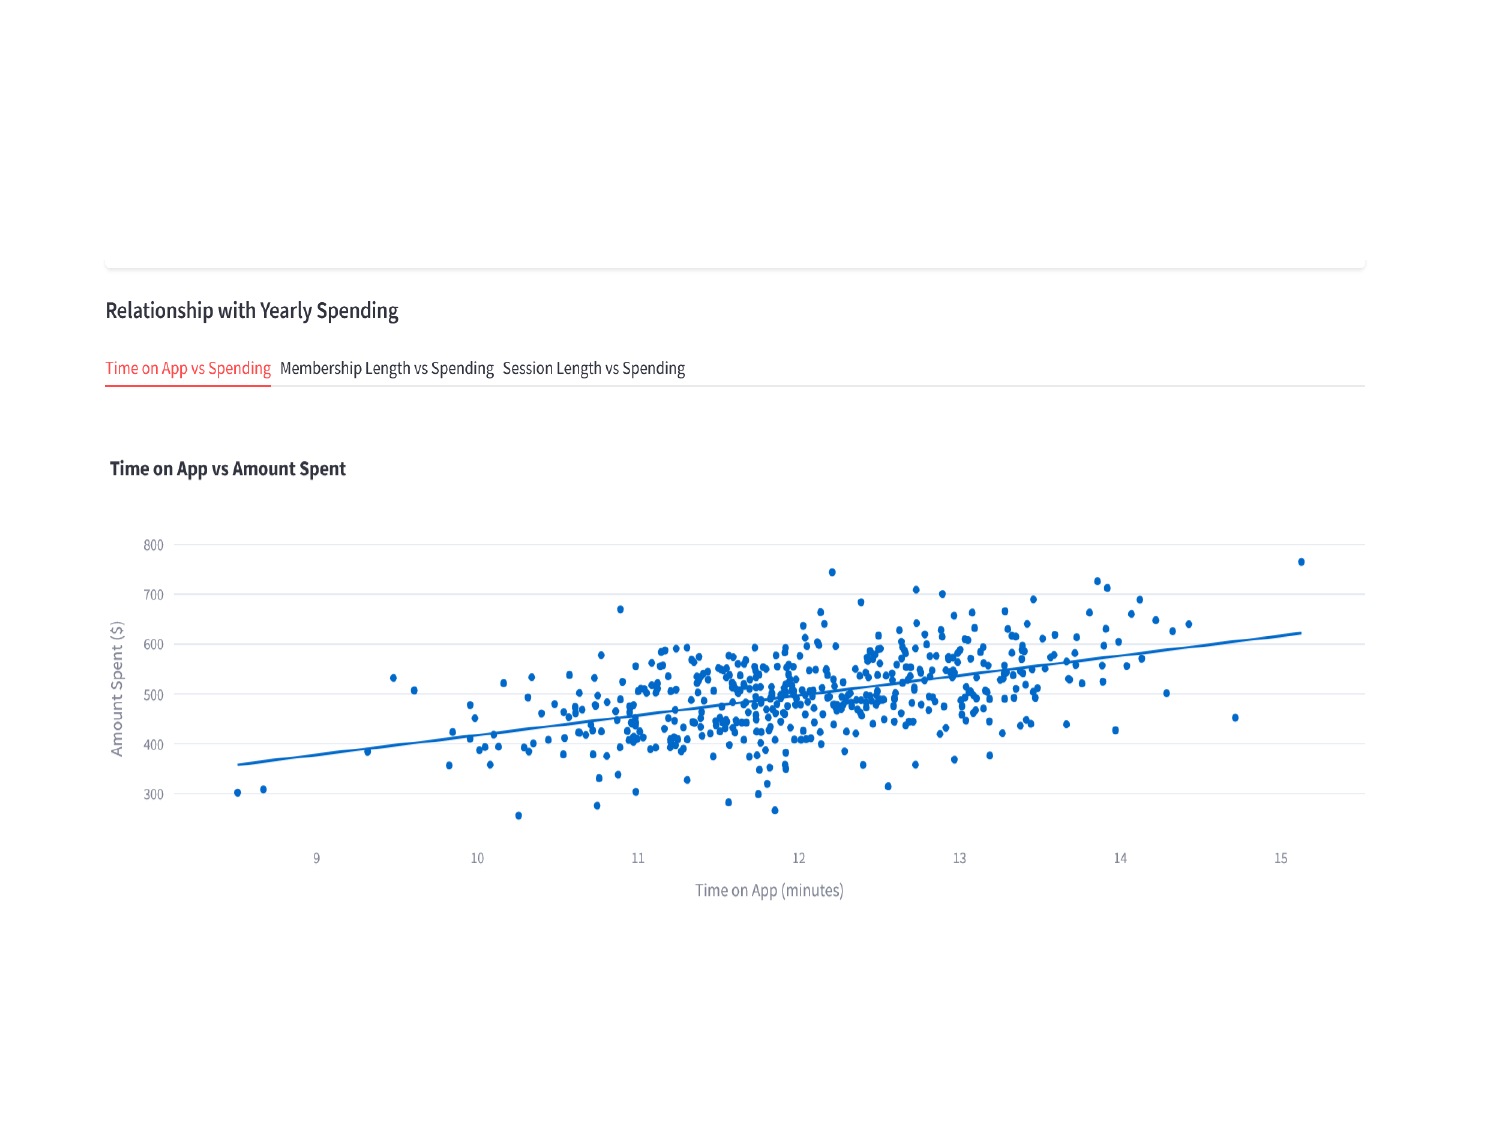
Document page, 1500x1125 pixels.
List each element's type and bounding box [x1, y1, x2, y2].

list [74, 260, 1426, 908]
